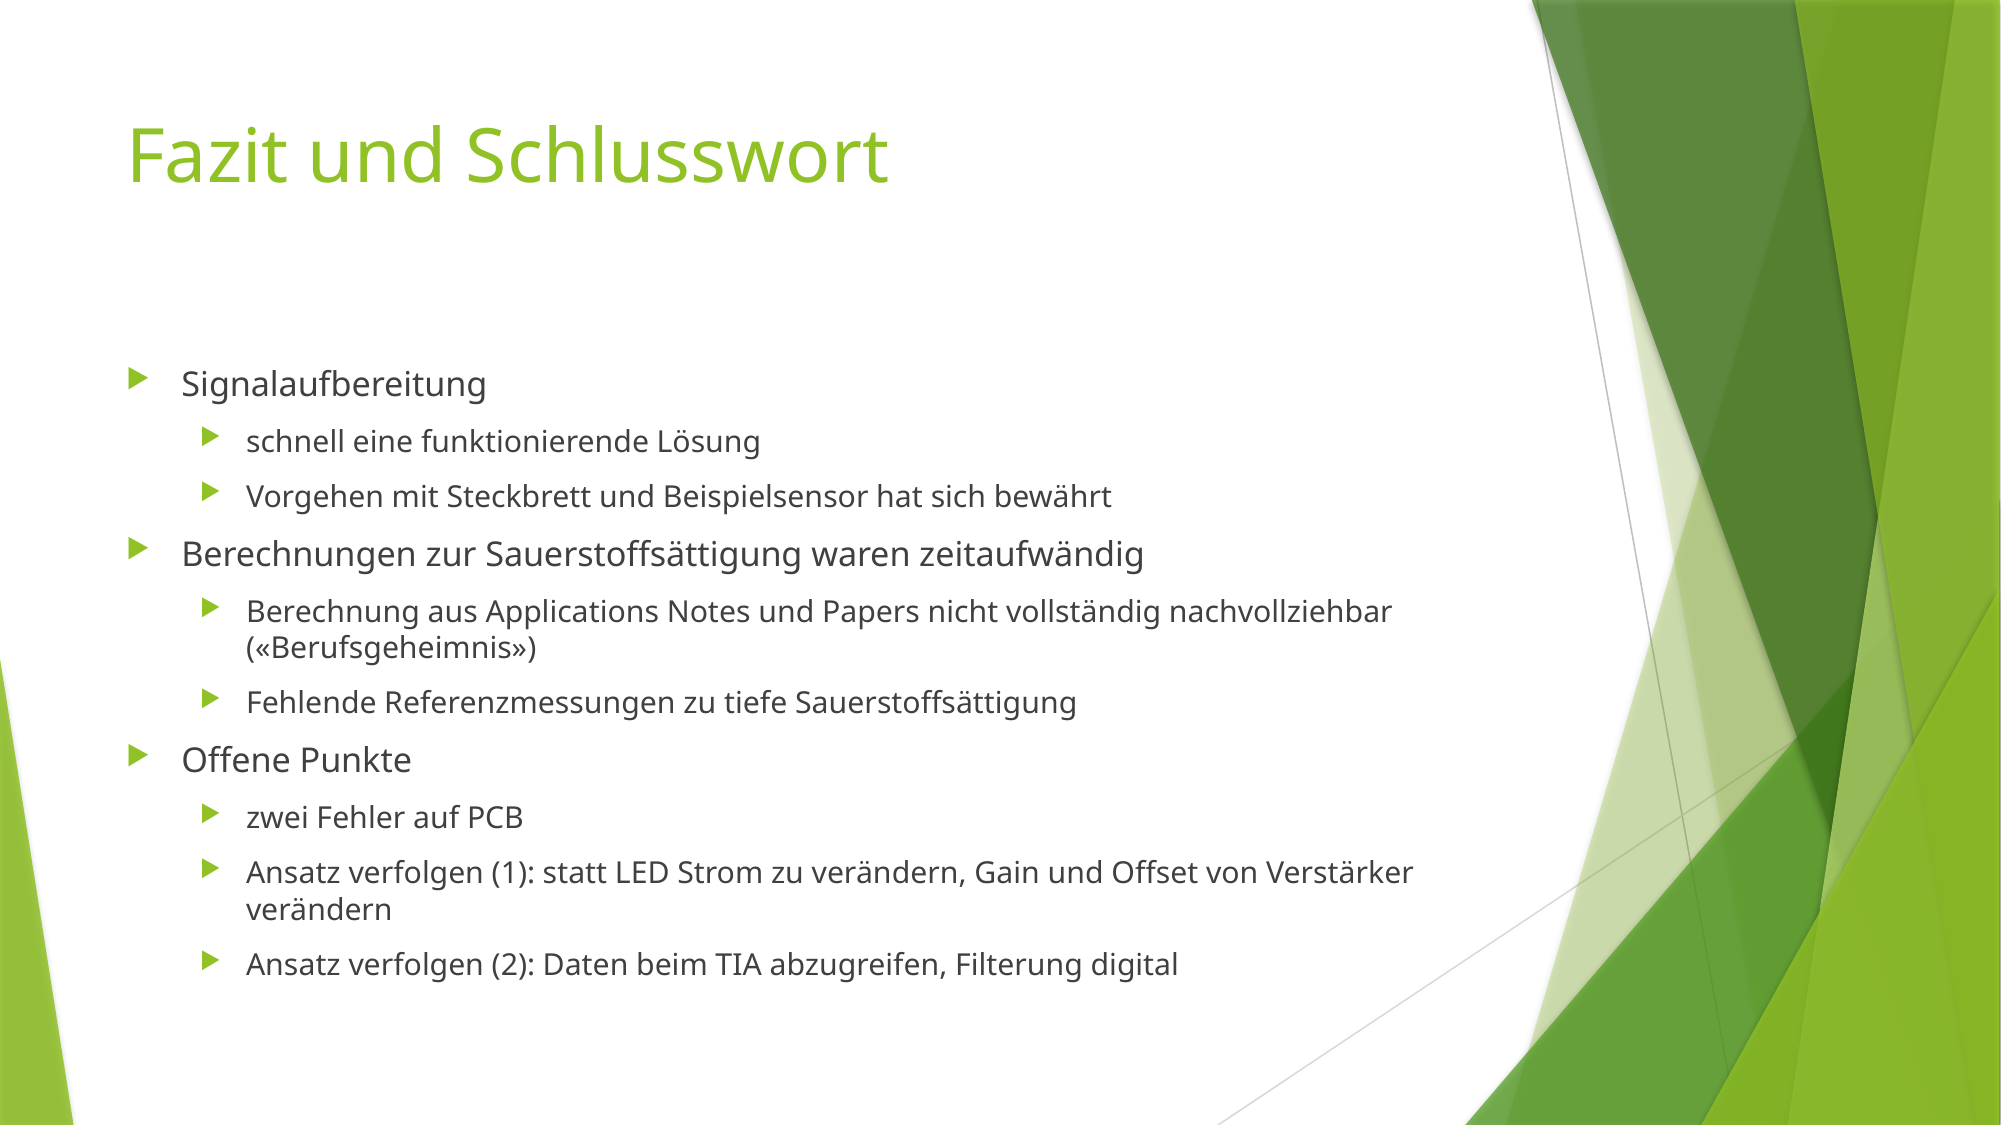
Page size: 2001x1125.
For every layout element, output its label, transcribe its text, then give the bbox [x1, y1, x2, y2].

title Fazit und Schlusswort [111, 99, 1522, 317]
list Signalaufbereitung schnell eine funktionierende Lösung Vorgehen mit Steckbrett und Beispielsensor hat sich bewährt Berechnungen zur Sauerstoffsättigung waren zeitaufwändig Berechnung aus Applications Notes und Papers nicht vollständig nachvollziehbar («Berufsgeheimnis») Fehlende Referenzmessungen zu tiefe Sauerstoffsättigung Offene Punkte zwei Fehler auf PCB Ansatz verfolgen (1): statt LED Strom zu verändern, Gain und Offset von Verstärker verändern Ansatz verfolgen (2): Daten beim TIA abzugreifen, Filterung digital [111, 354, 1522, 992]
